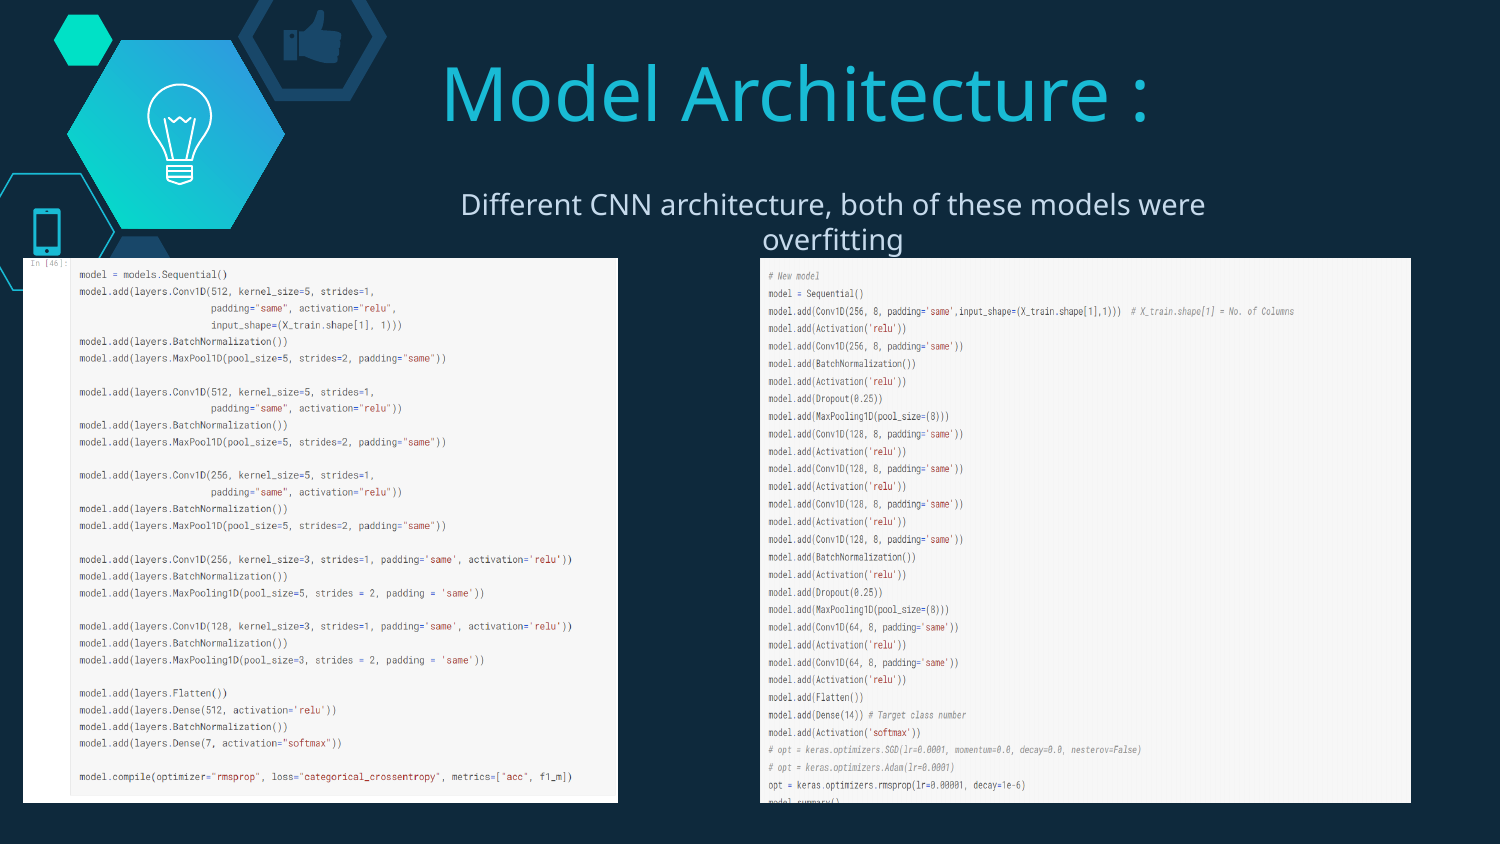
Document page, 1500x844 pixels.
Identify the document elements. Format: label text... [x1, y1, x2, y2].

text_box Different CNN architecture, both of these models were overfitting [397, 171, 1270, 239]
picture [22, 258, 618, 803]
text_box Model Architecture : [425, 35, 1411, 152]
picture [759, 258, 1411, 803]
